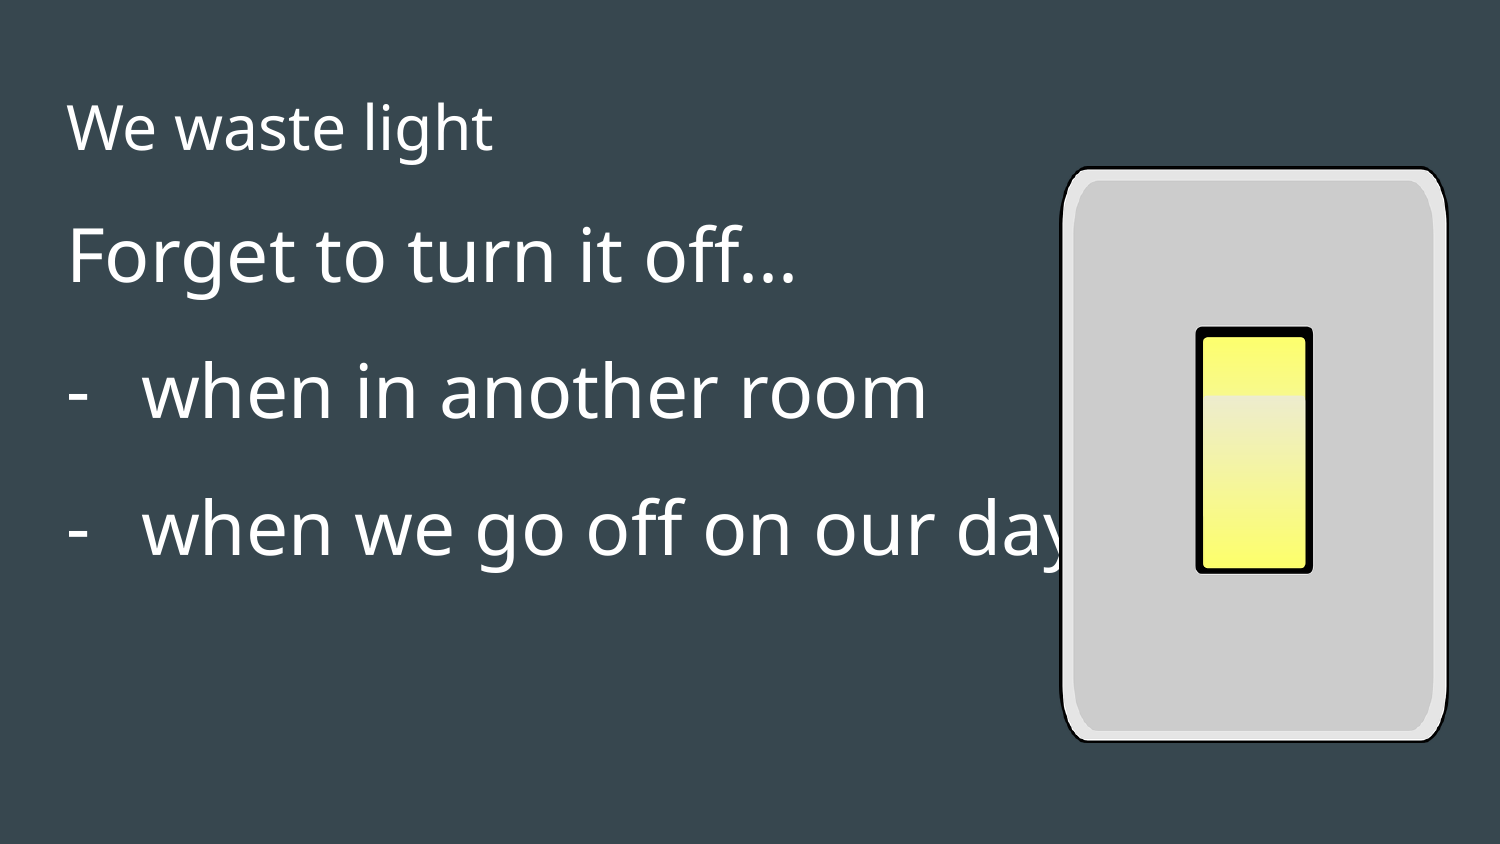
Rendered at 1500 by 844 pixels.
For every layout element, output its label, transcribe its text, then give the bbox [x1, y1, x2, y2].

title We waste light [51, 72, 1449, 167]
list Forget to turn it off... when in another room when we go off on our day [51, 178, 1042, 739]
picture [1048, 149, 1450, 743]
